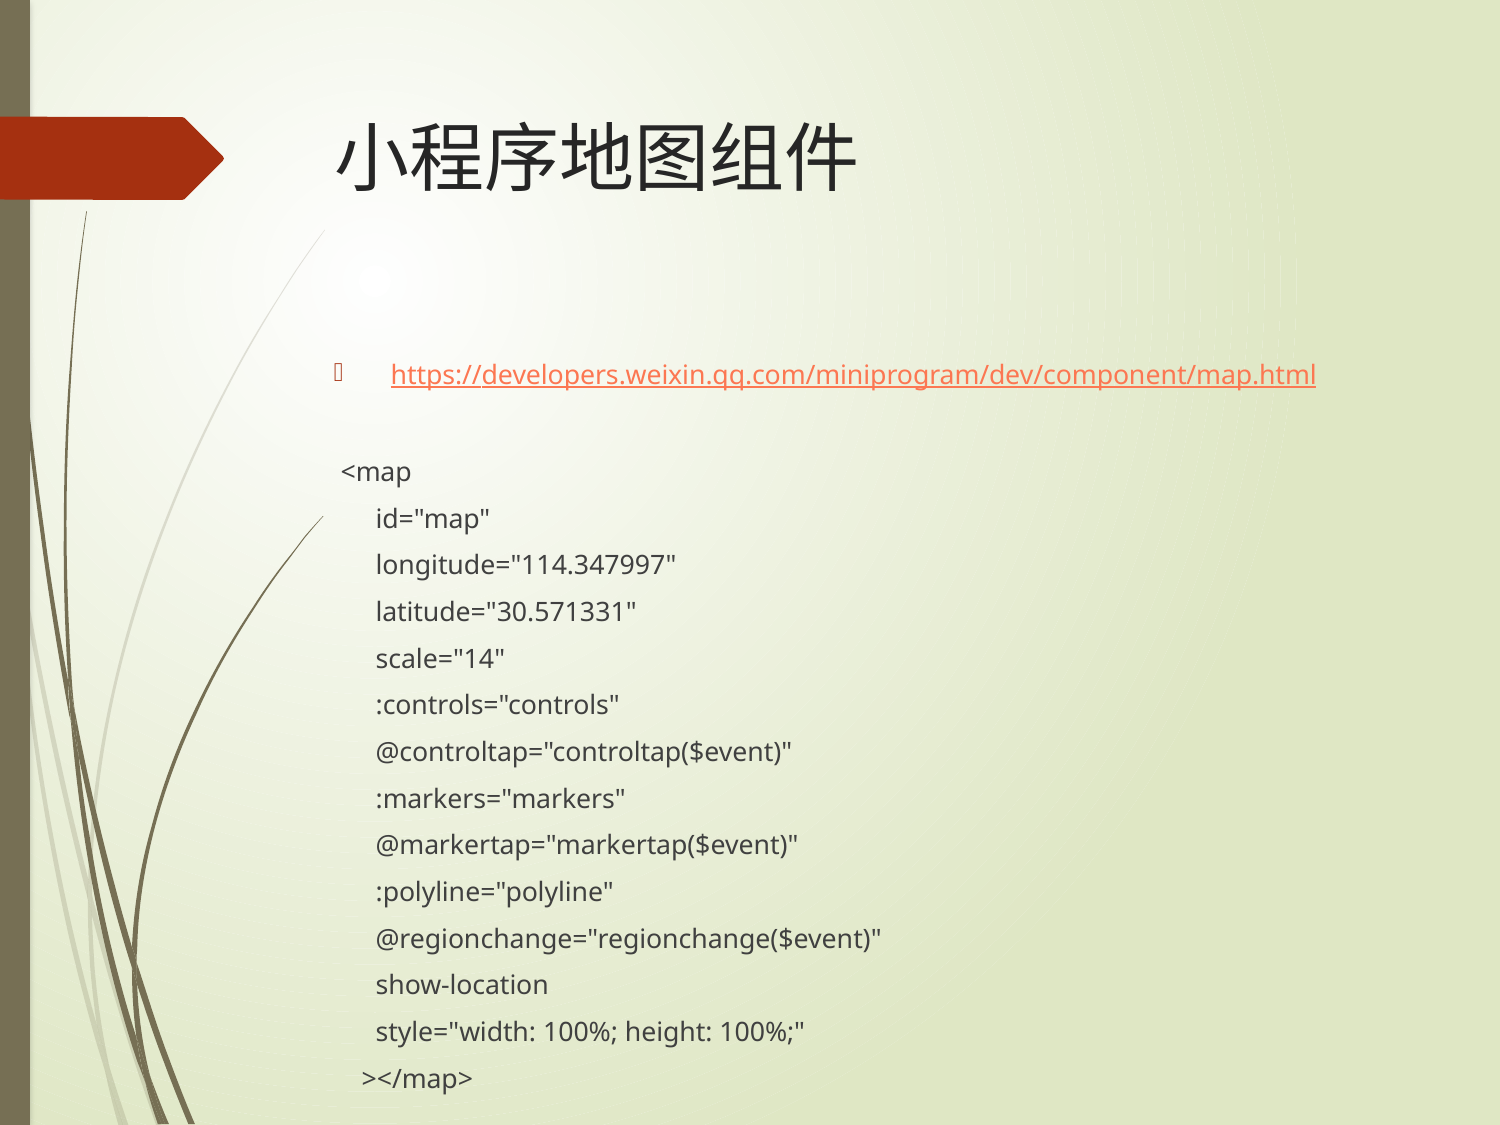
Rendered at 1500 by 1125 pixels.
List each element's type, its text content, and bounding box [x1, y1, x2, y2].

list https://developers.weixin.qq.com/miniprogram/dev/component/map.html <map id="map" longitude="114.347997" latitude="30.571331" scale="14" :controls="controls" @controltap="controltap($event)" :markers="markers" @markertap="markertap($event)" :polyline="polyline" @regionchange="regionchange($event)" show-location style="width: 100%; height: 100%;" ></map> [318, 350, 1400, 1112]
title 小程序地图组件 [319, 102, 1400, 313]
